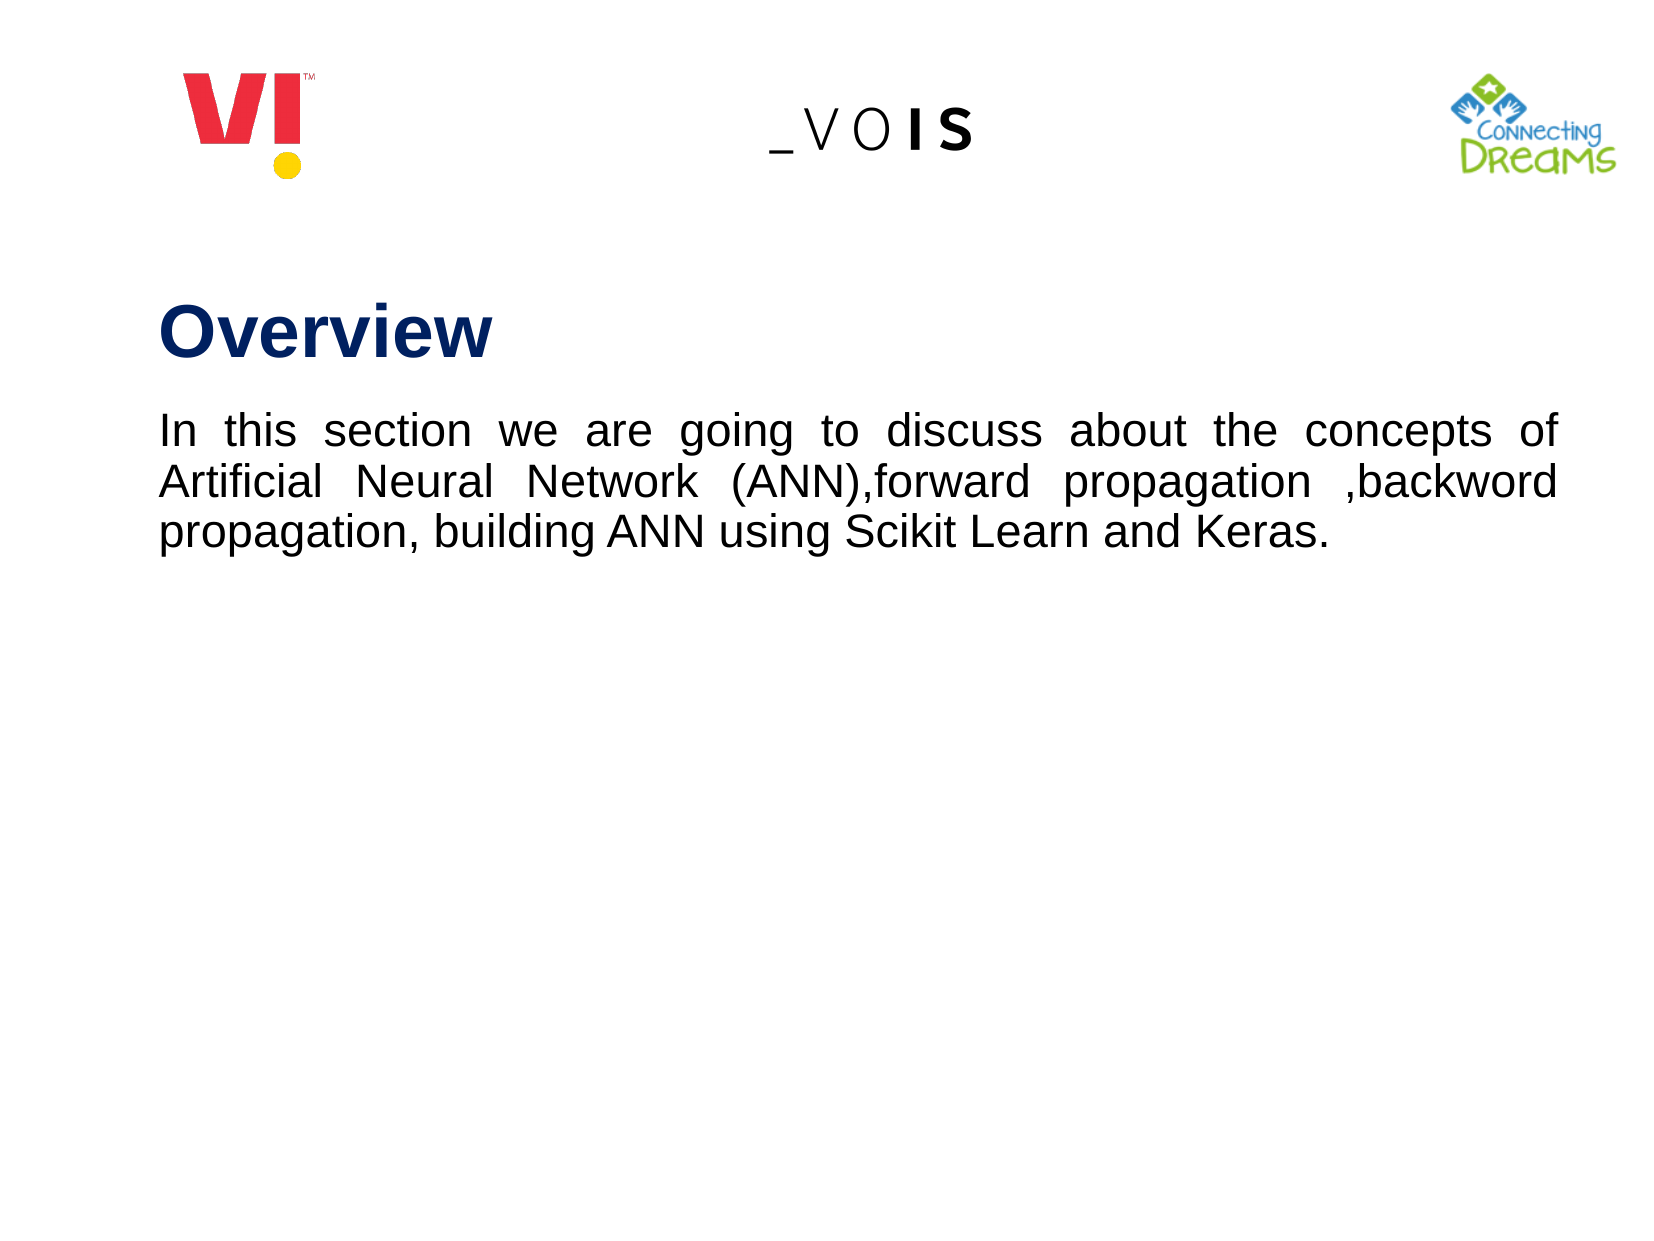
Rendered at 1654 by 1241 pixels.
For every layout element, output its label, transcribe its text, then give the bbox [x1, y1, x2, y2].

picture [183, 72, 315, 179]
text_box Overview [146, 266, 1387, 380]
picture [1448, 72, 1622, 193]
text_box In this section we are going to discuss about the concepts of Artificial Neural Network (ANN),forward propagation ,backword propagation, building ANN using Scikit Learn and Keras. [146, 399, 1573, 990]
picture [741, 79, 999, 182]
